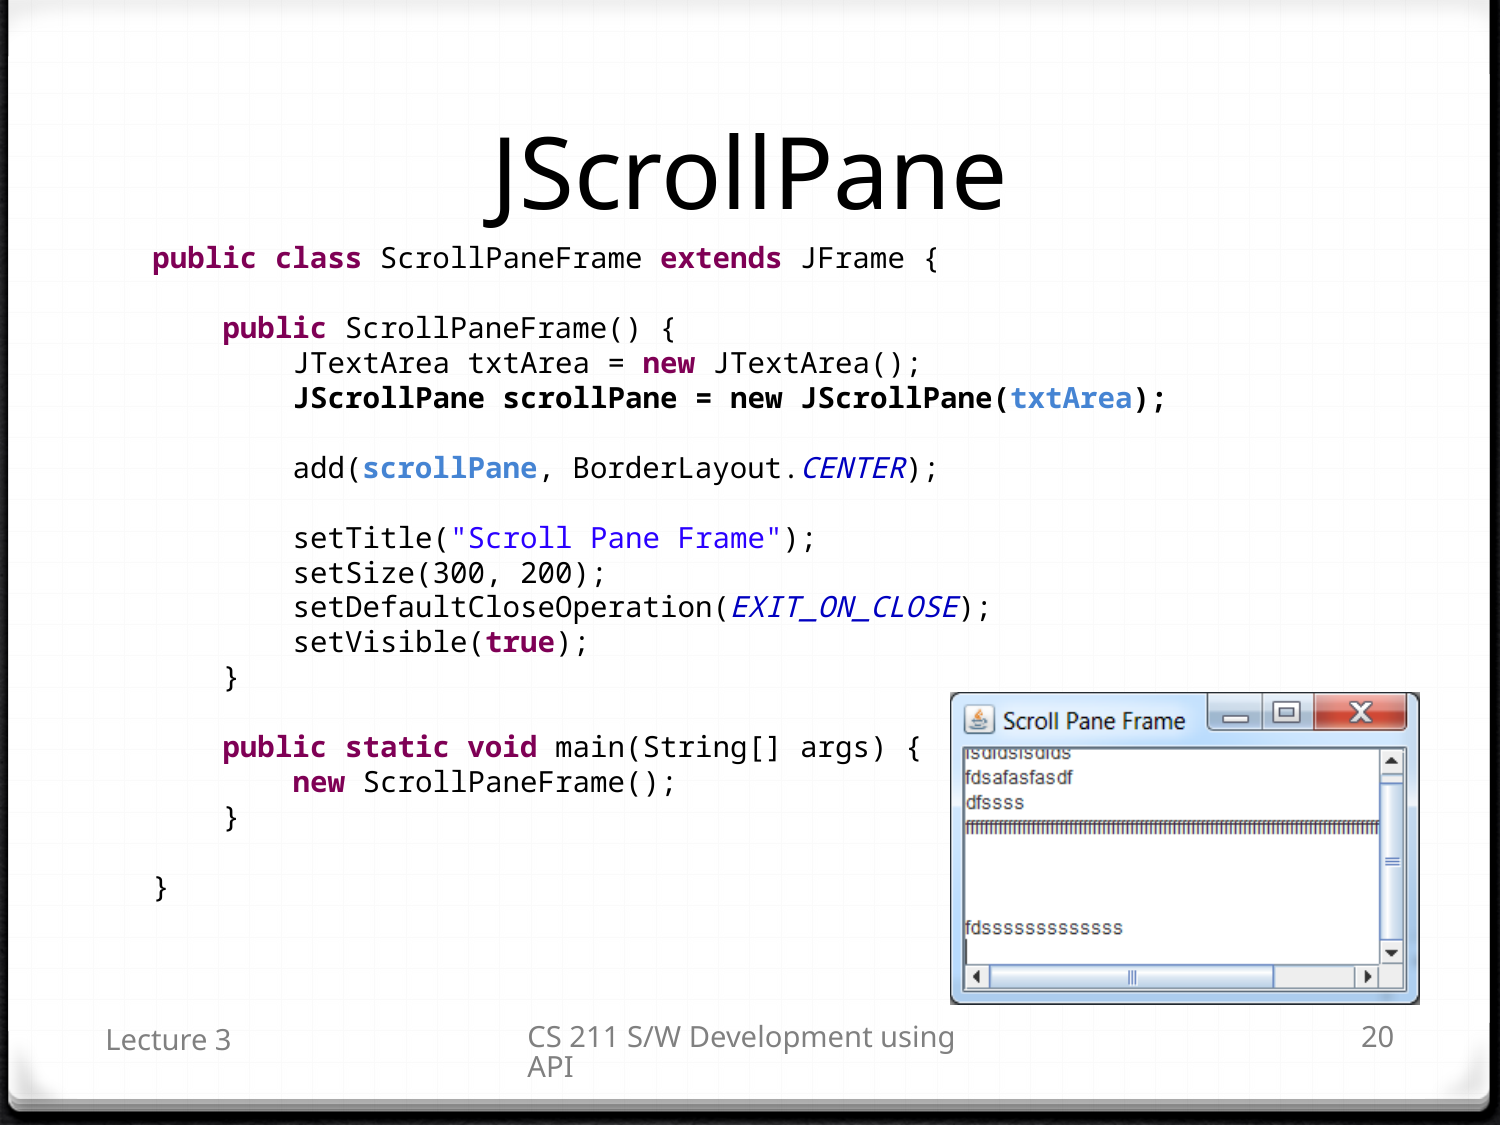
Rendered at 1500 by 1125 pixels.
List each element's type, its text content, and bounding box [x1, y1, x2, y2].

title JScrollPane [90, 71, 1410, 268]
slide_number 20 [1059, 1013, 1410, 1069]
slide_number Lecture 3 [90, 1008, 441, 1069]
picture [0, 0, 1500, 1125]
list public class ScrollPaneFrame extends JFrame { public ScrollPaneFrame() { JTextArea txtArea = new JTextArea(); JScrollPane scrollPane = new JScrollPane(txtArea); add(scrollPane, BorderLayout.CENTER); setTitle("Scroll Pane Frame"); setSize(300, 200); setDefaultCloseOperation(EXIT_ON_CLOSE); setVisible(true); } public static void main(String[] args) { new ScrollPaneFrame(); } } [137, 231, 1363, 983]
footer CS 211 S/W Development using API [512, 1008, 988, 1069]
